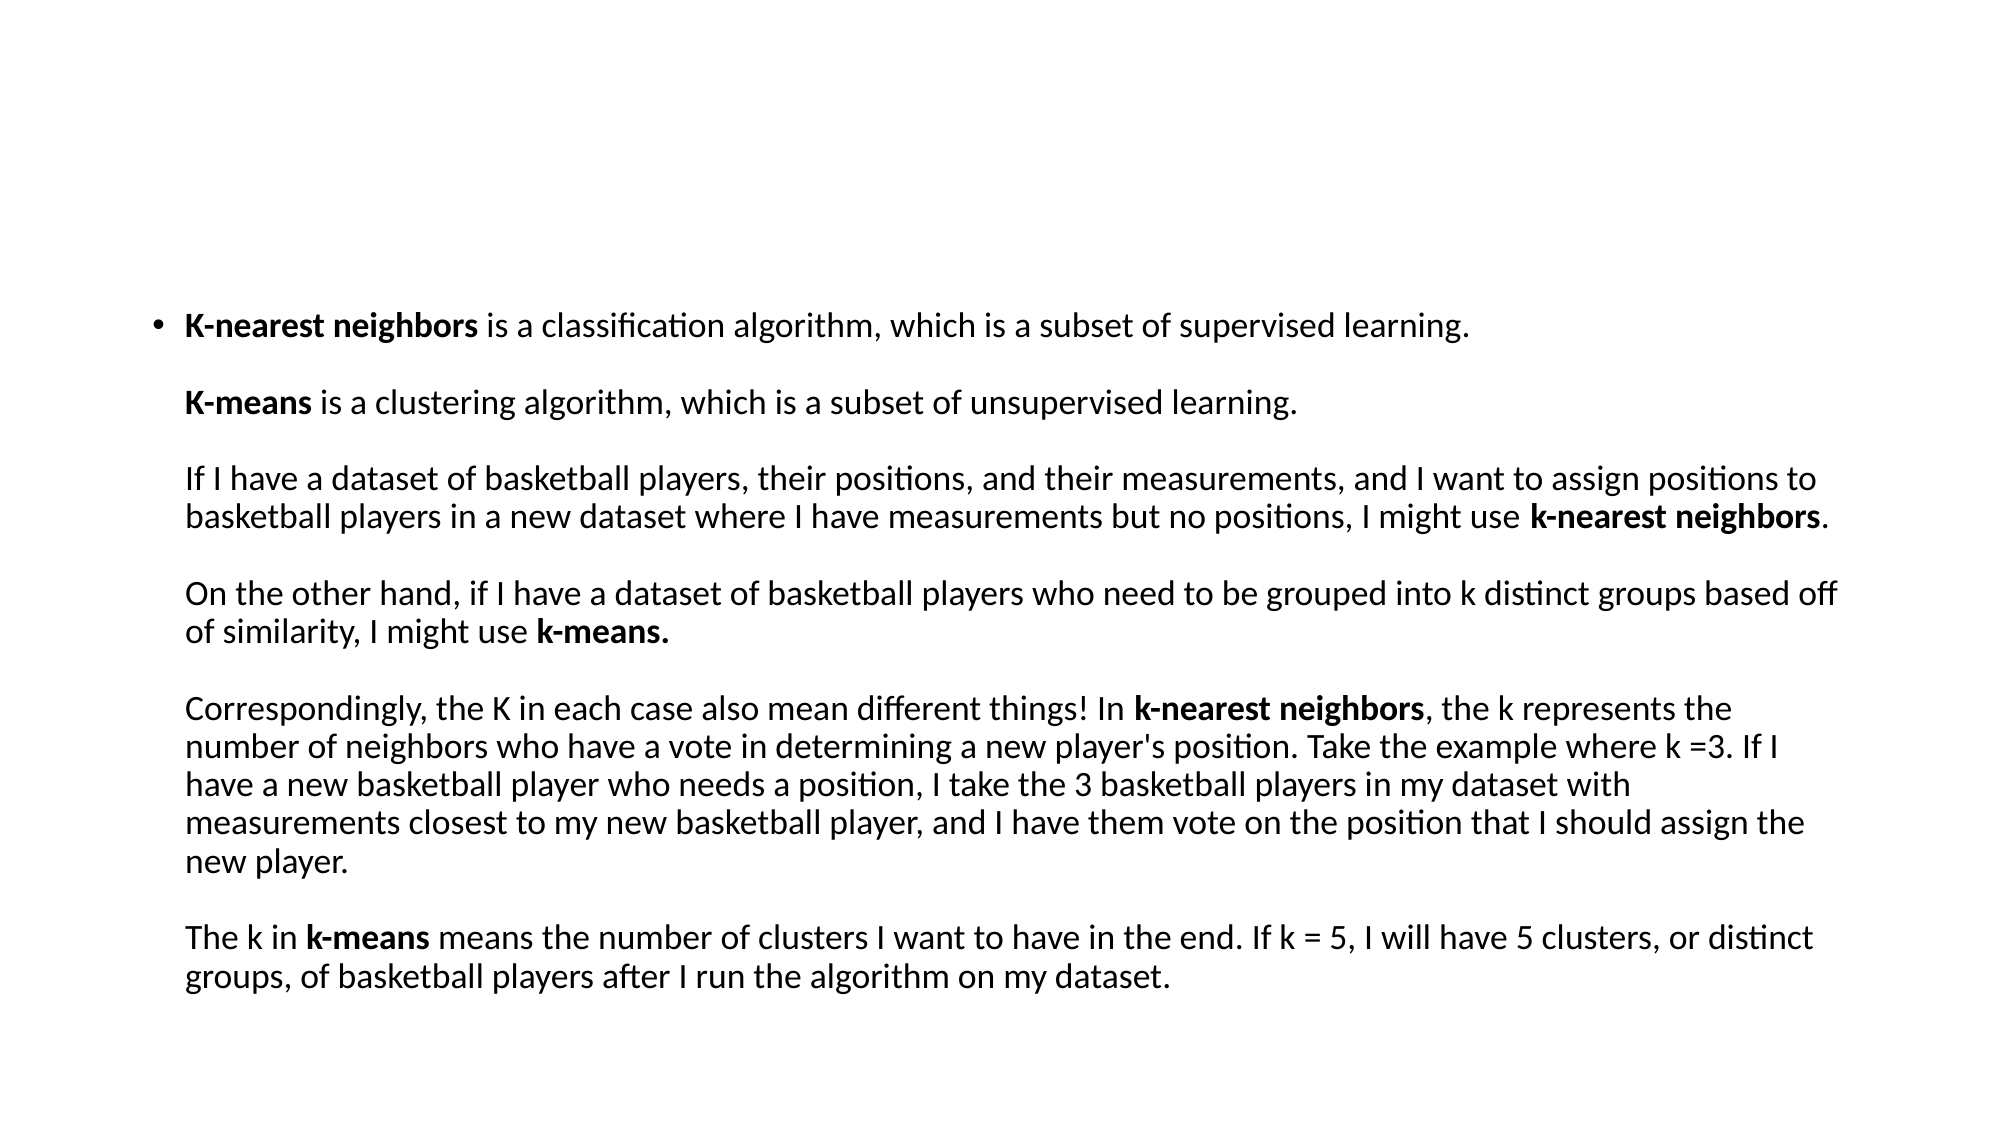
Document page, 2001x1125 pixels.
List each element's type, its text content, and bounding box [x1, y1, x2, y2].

list K-nearest neighbors is a classification algorithm, which is a subset of supervised learning. K-means is a clustering algorithm, which is a subset of unsupervised learning. If I have a dataset of basketball players, their positions, and their measurements, and I want to assign positions to basketball players in a new dataset where I have measurements but no positions, I might use k-nearest neighbors. On the other hand, if I have a dataset of basketball players who need to be grouped into k distinct groups based off of similarity, I might use k-means. Correspondingly, the K in each case also mean different things! In k-nearest neighbors, the k represents the number of neighbors who have a vote in determining a new player's position. Take the example where k =3. If I have a new basketball player who needs a position, I take the 3 basketball players in my dataset with measurements closest to my new basketball player, and I have them vote on the position that I should assign the new player. The k in k-means means the number of clusters I want to have in the end. If k = 5, I will have 5 clusters, or distinct groups, of basketball players after I run the algorithm on my dataset. [137, 299, 1863, 1014]
